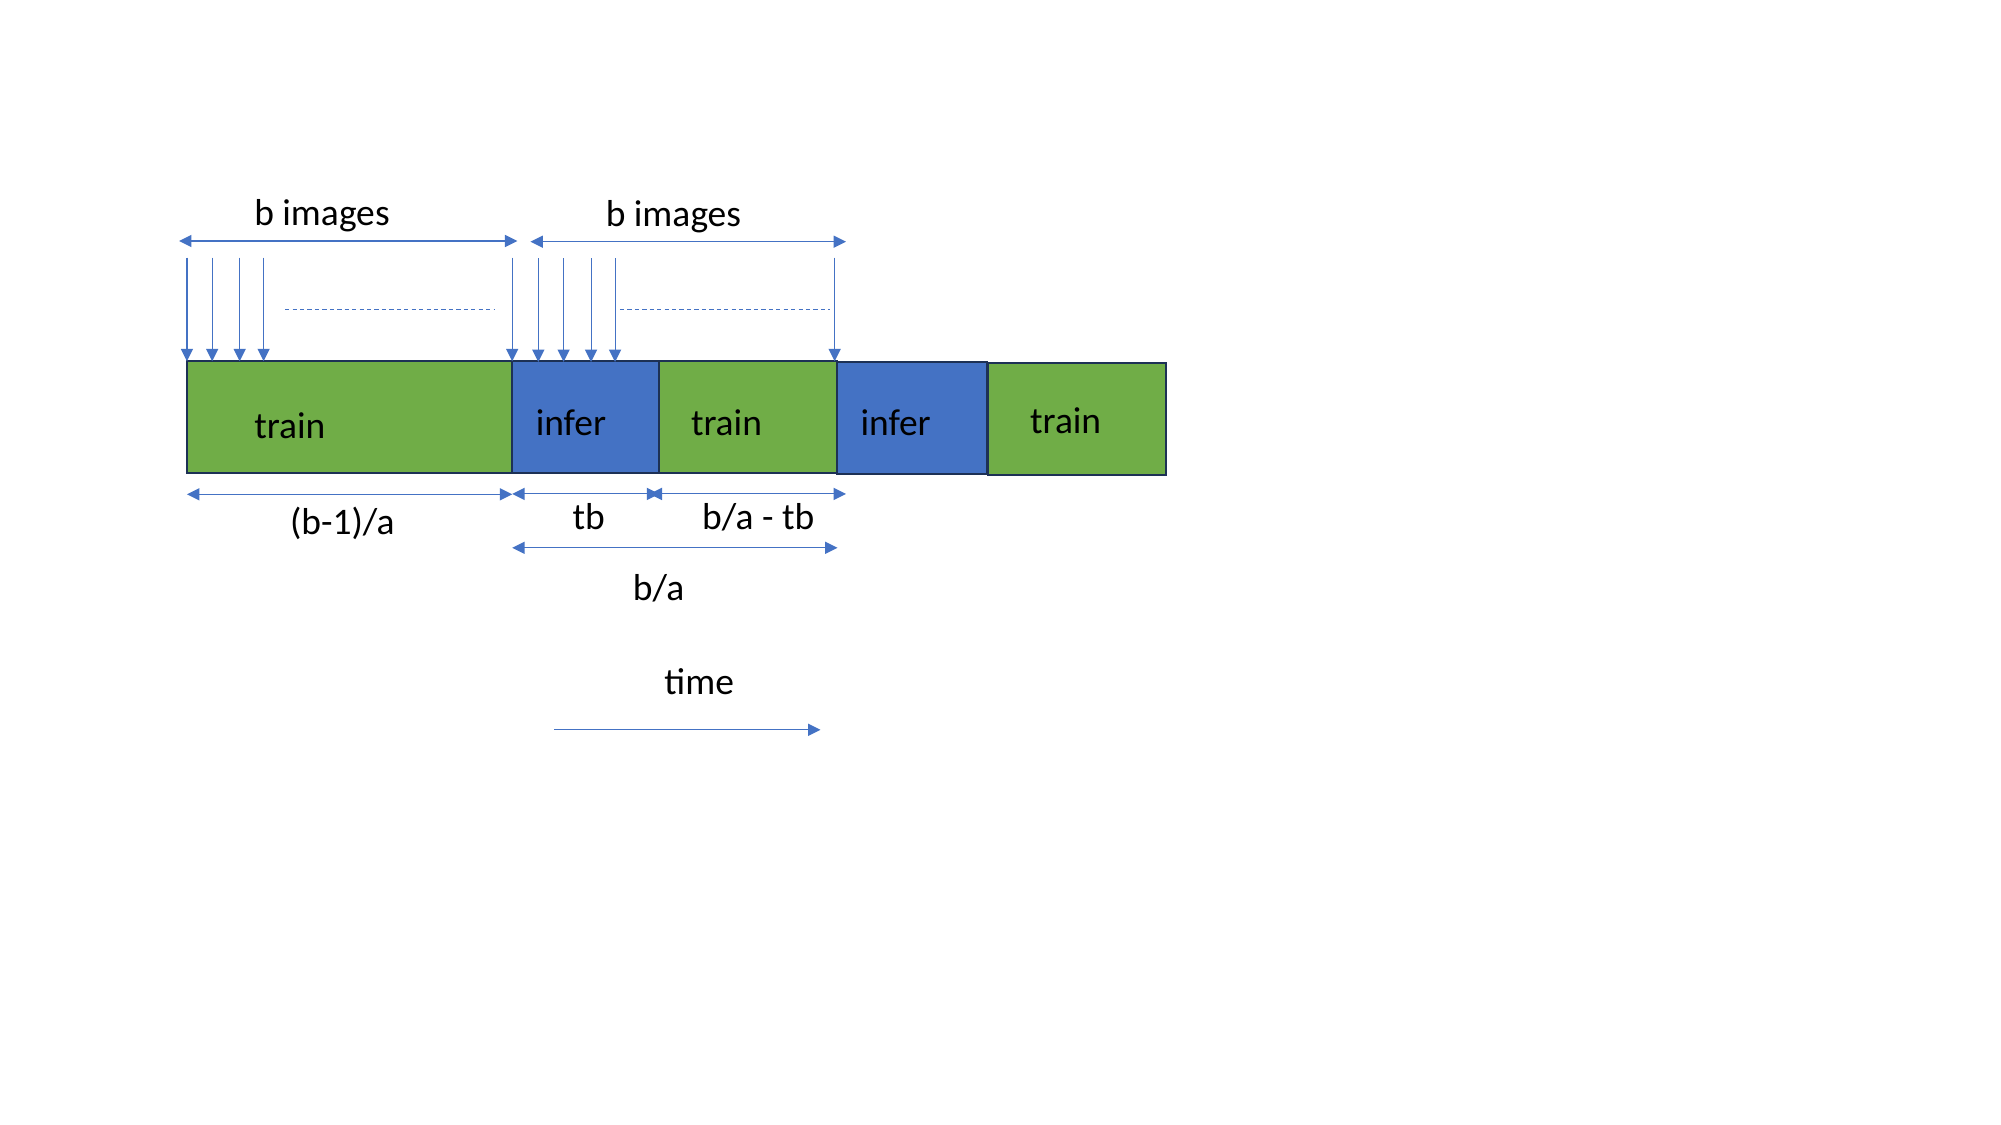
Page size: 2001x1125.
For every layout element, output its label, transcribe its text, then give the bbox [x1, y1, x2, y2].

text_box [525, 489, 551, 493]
text_box b/a [618, 555, 708, 616]
text_box b images [591, 181, 808, 241]
text_box infer [520, 390, 639, 451]
text_box [836, 361, 988, 475]
text_box train [676, 390, 787, 450]
text_box infer [845, 391, 964, 451]
text_box [186, 360, 511, 474]
text_box (b-1)/a [275, 489, 520, 494]
text_box (b-1)/a [275, 494, 551, 550]
text_box [658, 360, 838, 474]
text_box tb [557, 494, 648, 545]
text_box train [239, 393, 457, 454]
text_box time [649, 649, 925, 710]
text_box b/a - tb [687, 494, 831, 545]
text_box [987, 362, 1167, 476]
text_box train [1015, 388, 1127, 449]
text_box tb [557, 484, 648, 493]
text_box [511, 360, 658, 474]
text_box b/a - tb [687, 484, 831, 493]
text_box b images [239, 180, 457, 240]
